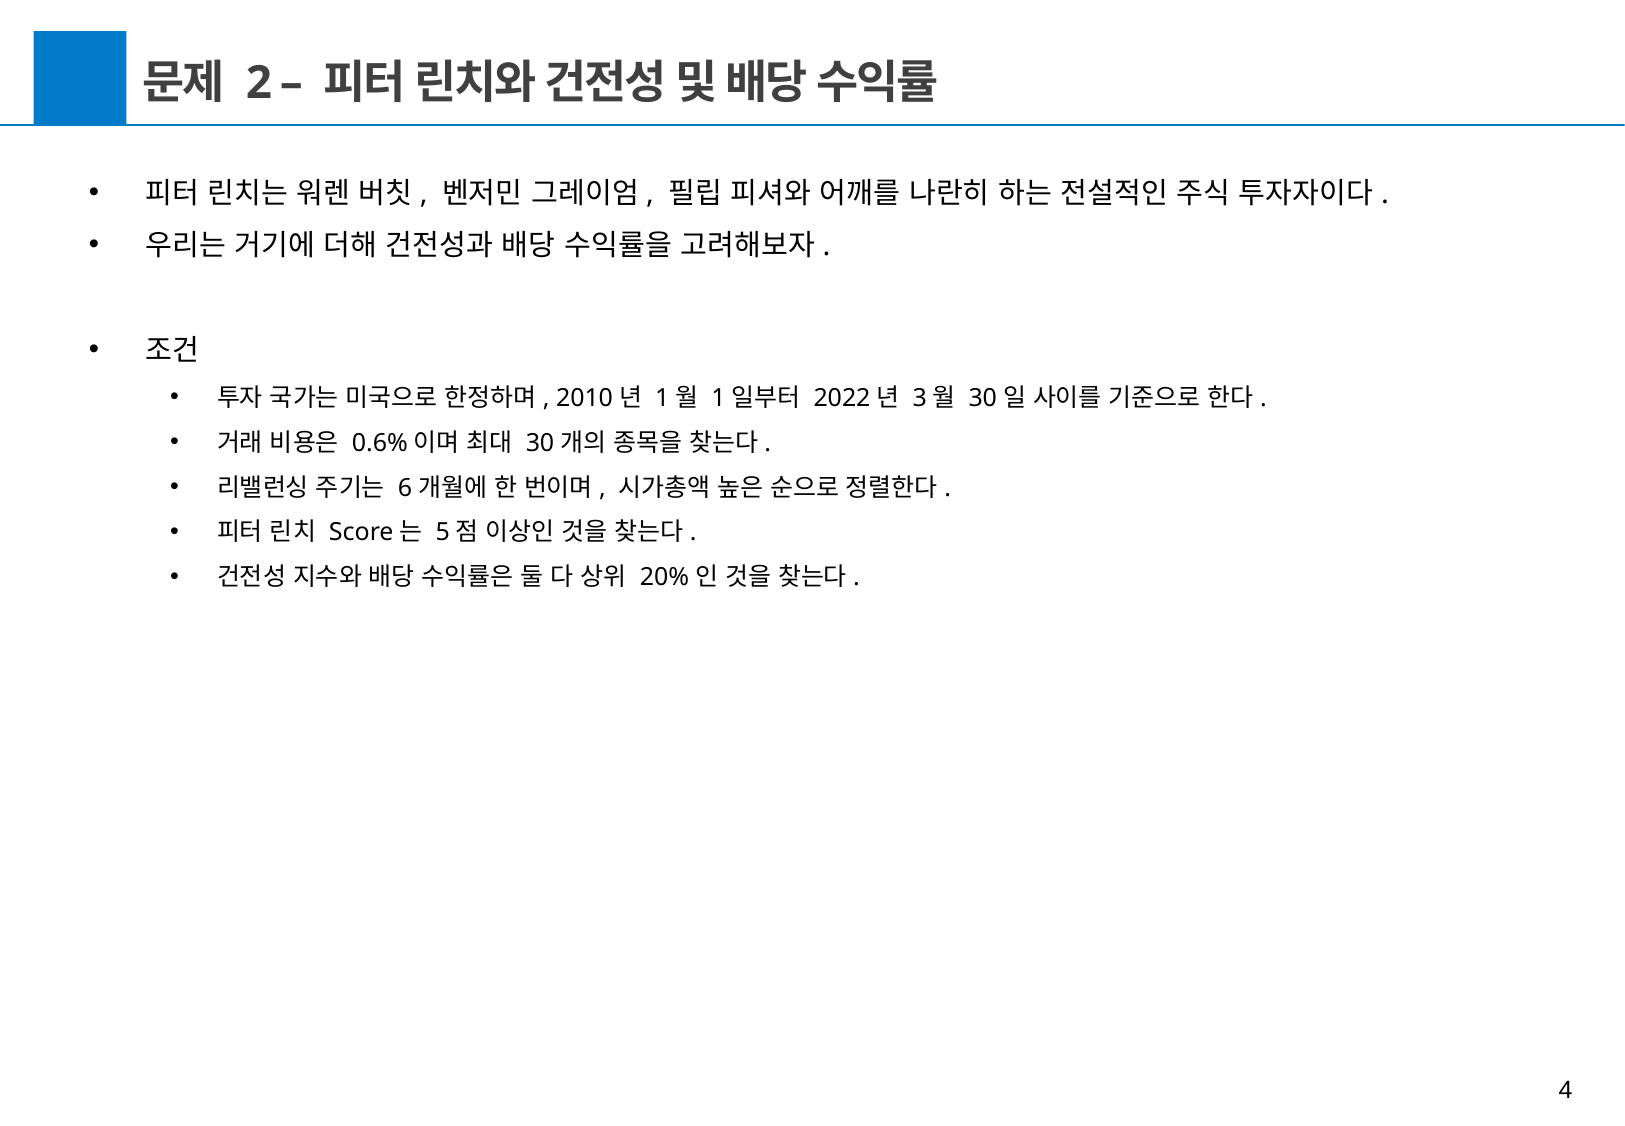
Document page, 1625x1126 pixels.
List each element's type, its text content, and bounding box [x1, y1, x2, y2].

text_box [45, 42, 1274, 114]
text_box 피터 린치는 워렌 버칫, 벤저민 그레이엄, 필립 피셔와 어깨를 나란히 하는 전설적인 주식 투자자이다. 우리는 거기에 더해 건전성과 배당 수익률을 고려해보자. 조건 투자 국가는 미국으로 한정하며, 2010년 1월 1일부터 2022년 3월 30일 사이를 기준으로 한다. 거래 비용은 0.6%이며 최대 30개의 종목을 찾는다. 리밸런싱 주기는 6개월에 한 번이며, 시가총액 높은 순으로 정렬한다. 피터 린치 Score는 5점 이상인 것을 찾는다. 건전성 지수와 배당 수익률은 둘 다 상위 20%인 것을 찾는다. [74, 149, 1551, 598]
